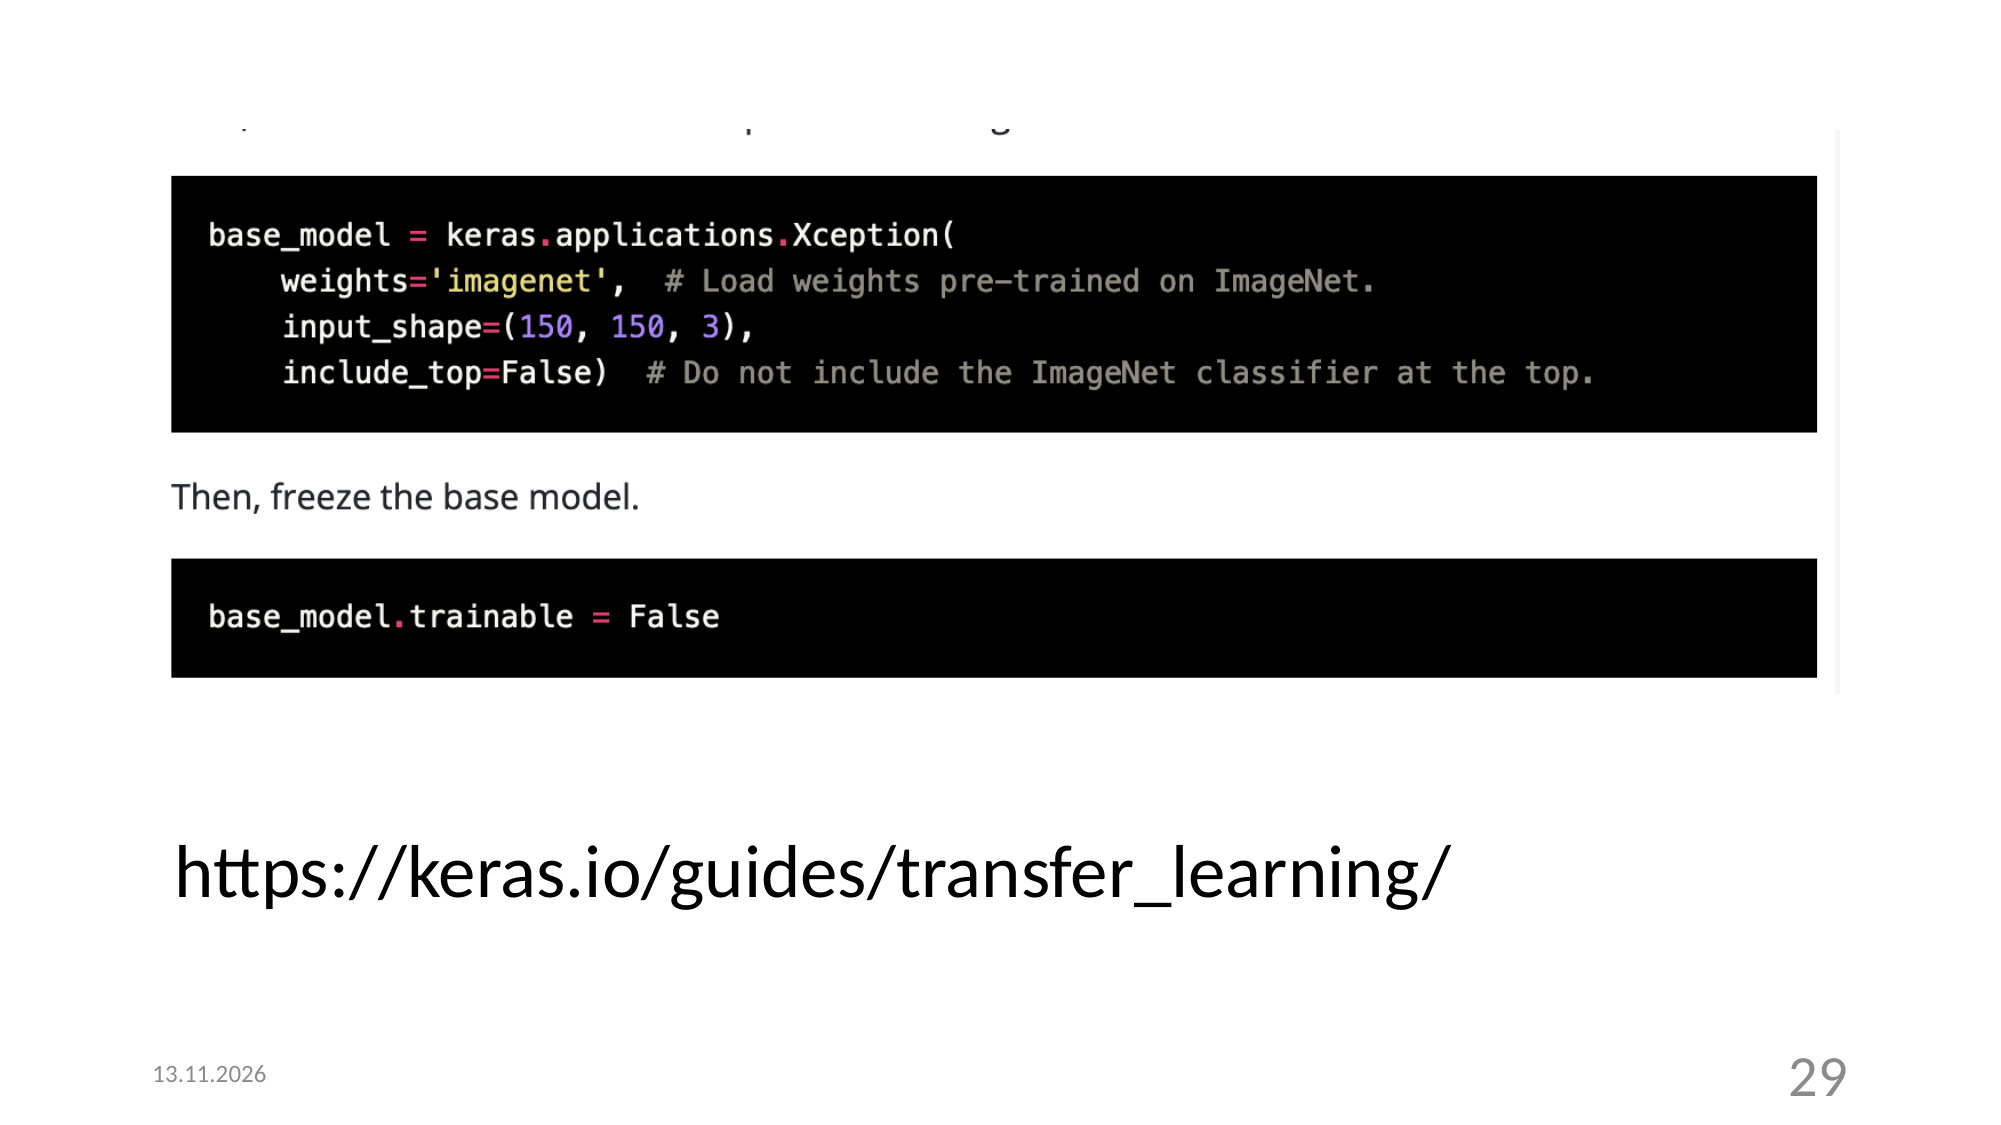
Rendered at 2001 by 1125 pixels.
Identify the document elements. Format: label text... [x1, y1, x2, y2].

slide_number 29 [1412, 1042, 1863, 1103]
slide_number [137, 1042, 588, 1103]
picture [160, 129, 1840, 695]
text_box https://keras.io/guides/transfer_learning/ [160, 815, 1565, 921]
